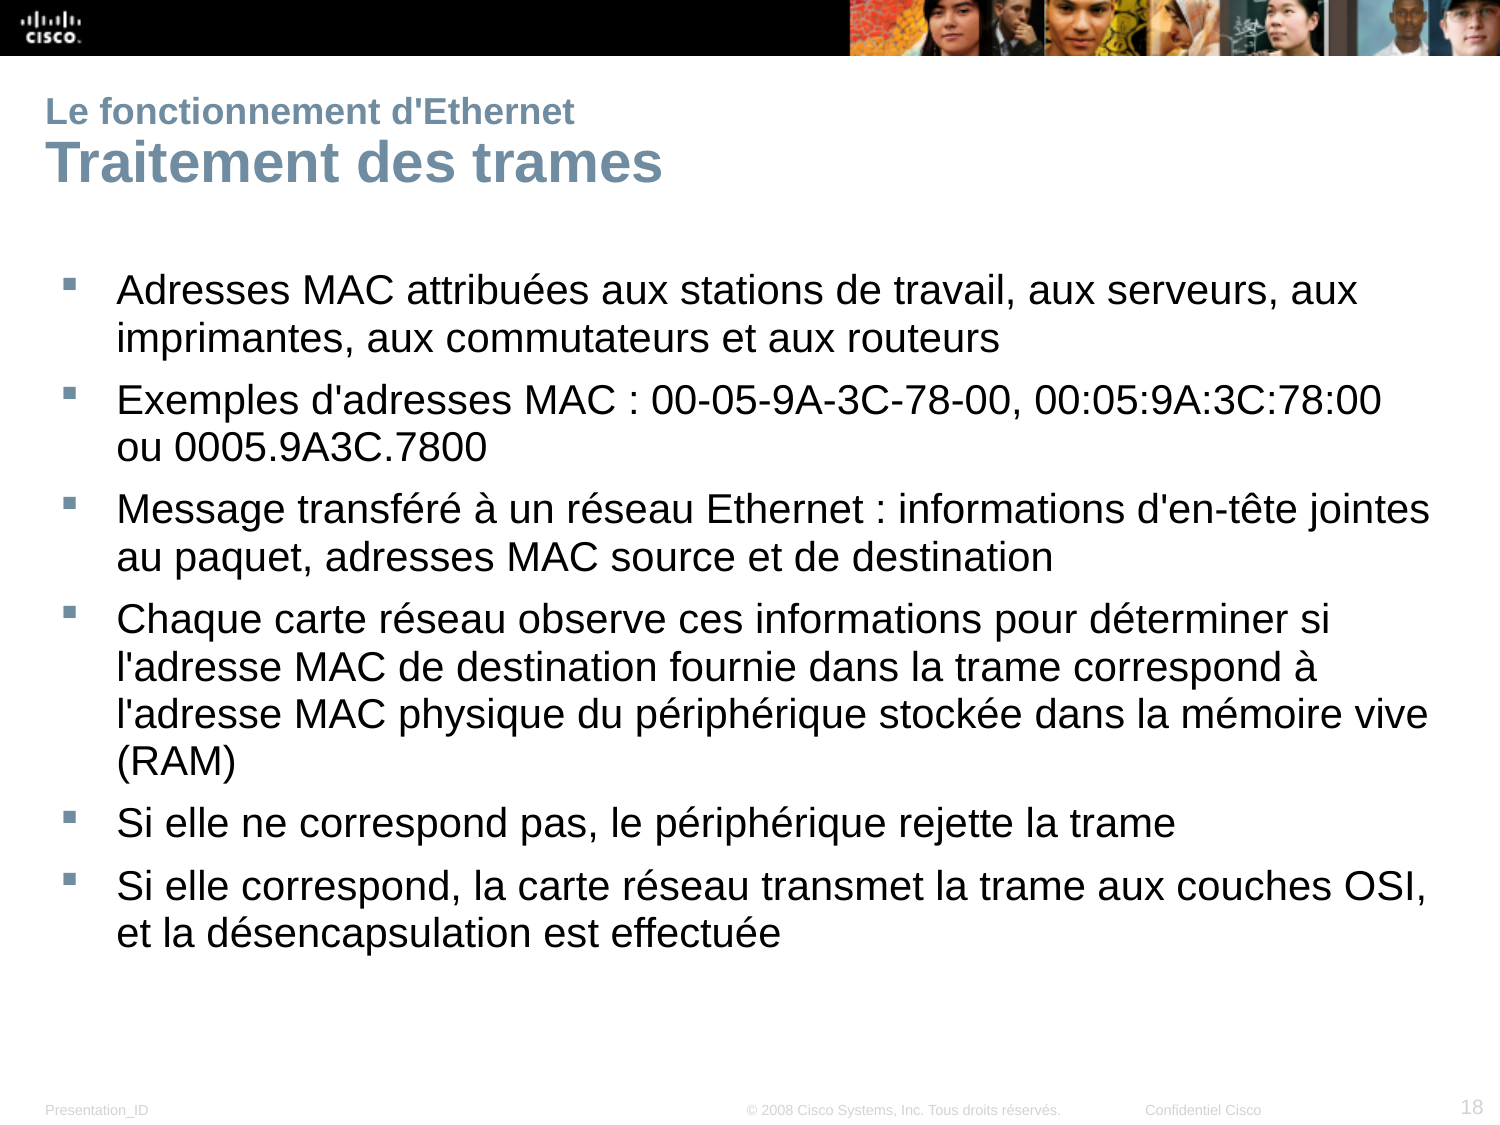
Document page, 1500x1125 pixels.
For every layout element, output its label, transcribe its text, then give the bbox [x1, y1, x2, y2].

title Le fonctionnement d'Ethernet Traitement des trames [31, 64, 1471, 203]
picture [0, 0, 1500, 56]
text_box Adresses MAC attribuées aux stations de travail, aux serveurs, aux imprimantes, aux commutateurs et aux routeurs Exemples d'adresses MAC : 00-05-9A-3C-78-00, 00:05:9A:3C:78:00 ou 0005.9A3C.7800 Message transféré à un réseau Ethernet : informations d'en-tête jointes au paquet, adresses MAC source et de destination Chaque carte réseau observe ces informations pour déterminer si l'adresse MAC de destination fournie dans la trame correspond à l'adresse MAC physique du périphérique stockée dans la mémoire vive (RAM) Si elle ne correspond pas, le périphérique rejette la trame Si elle correspond, la carte réseau transmet la trame aux couches OSI, et la désencapsulation est effectuée [45, 259, 1448, 1027]
